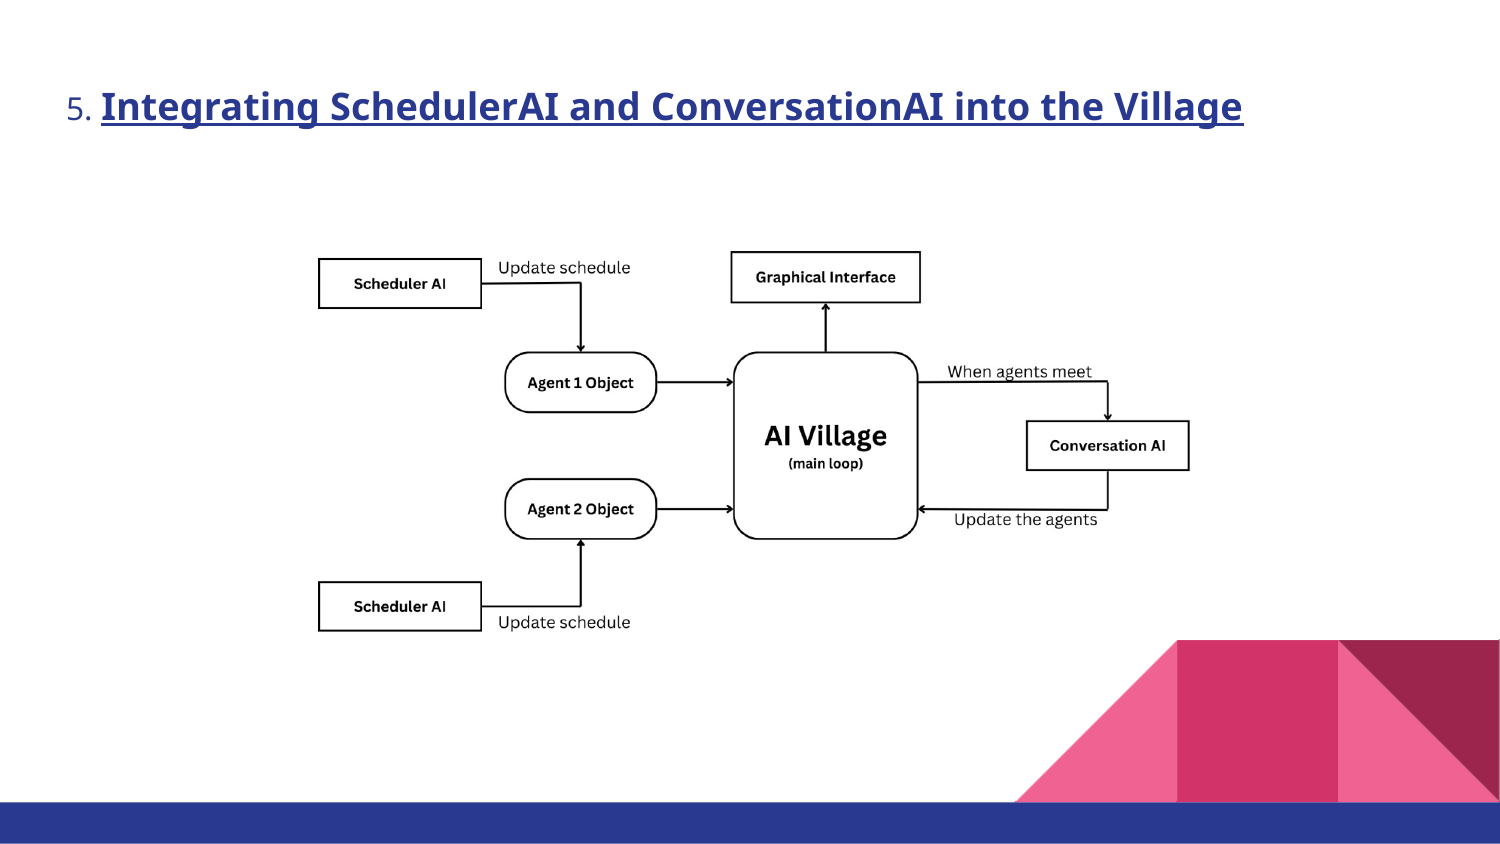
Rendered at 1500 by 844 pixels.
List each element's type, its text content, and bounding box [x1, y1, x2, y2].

title 5. Integrating SchedulerAI and ConversationAI into the Village [51, 67, 1449, 167]
picture [263, 166, 1500, 802]
